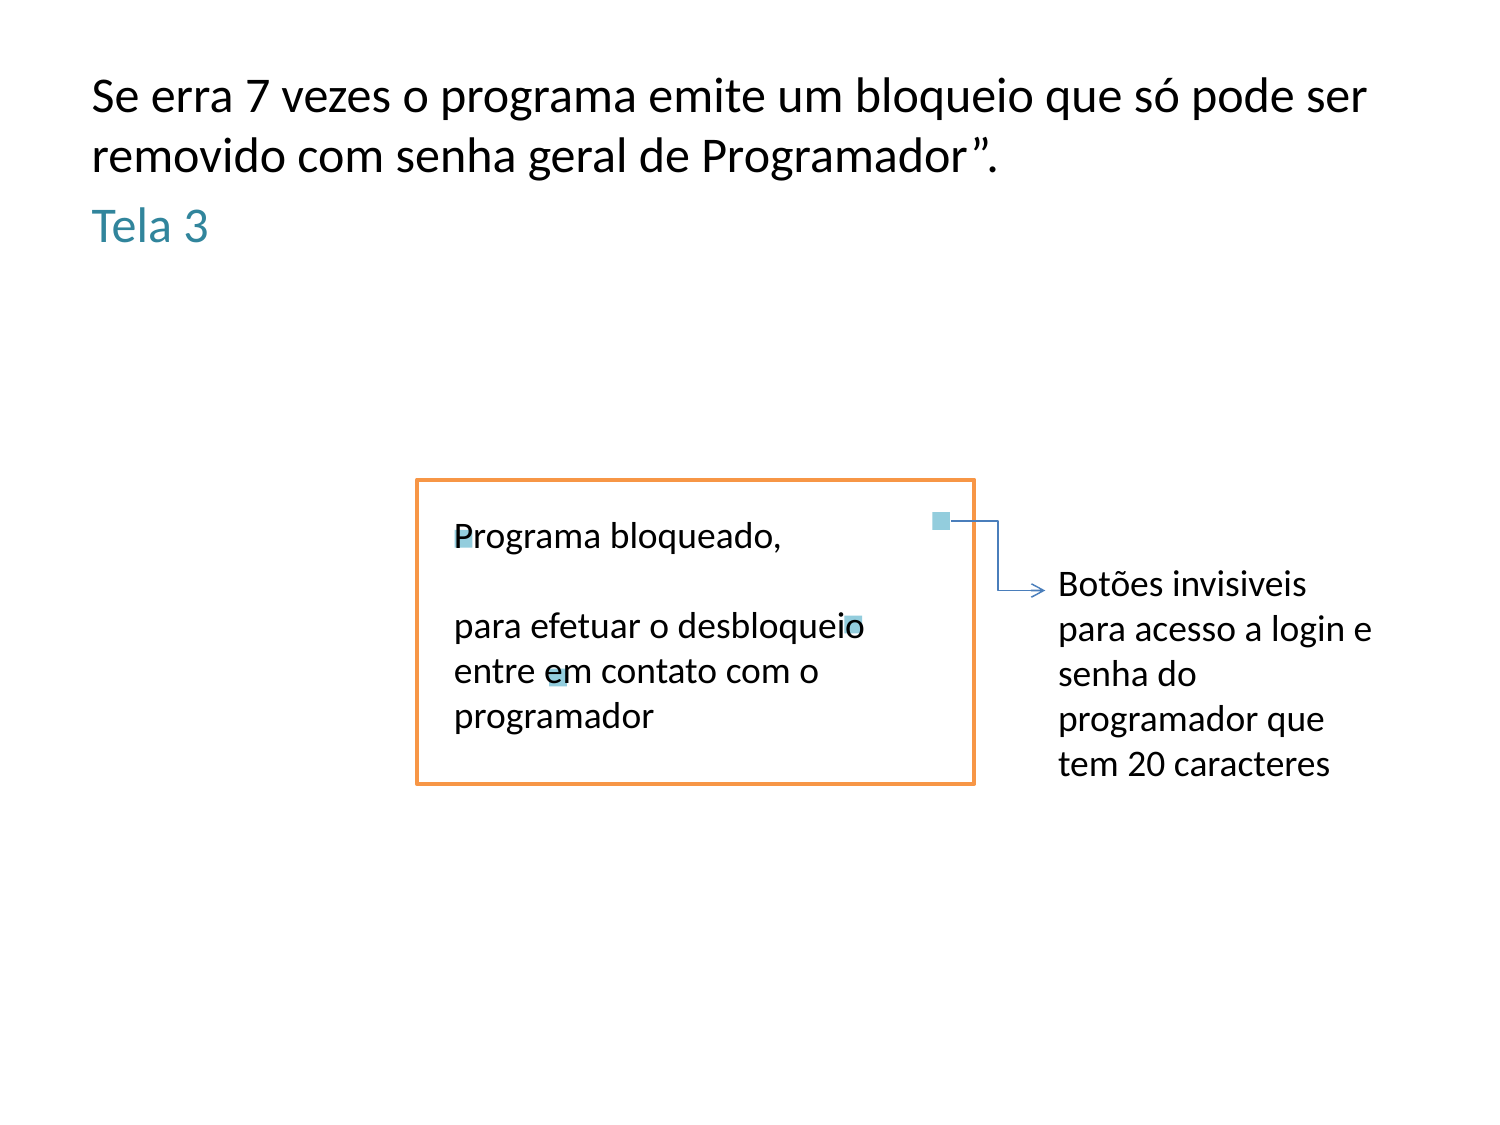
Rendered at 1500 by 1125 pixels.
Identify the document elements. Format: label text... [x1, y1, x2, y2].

text_box [930, 510, 952, 532]
text_box [415, 478, 976, 786]
text_box Programa bloqueado, para efetuar o desbloqueio entre em contato com o programador [439, 503, 889, 744]
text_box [950, 520, 1046, 591]
text_box Botões invisiveis para acesso a login e senha do programador que tem 20 caracteres [1043, 551, 1388, 792]
list Se erra 7 vezes o programa emite um bloqueio que só pode ser removido com senha geral de Programador”. Tela 3 [76, 54, 1427, 291]
